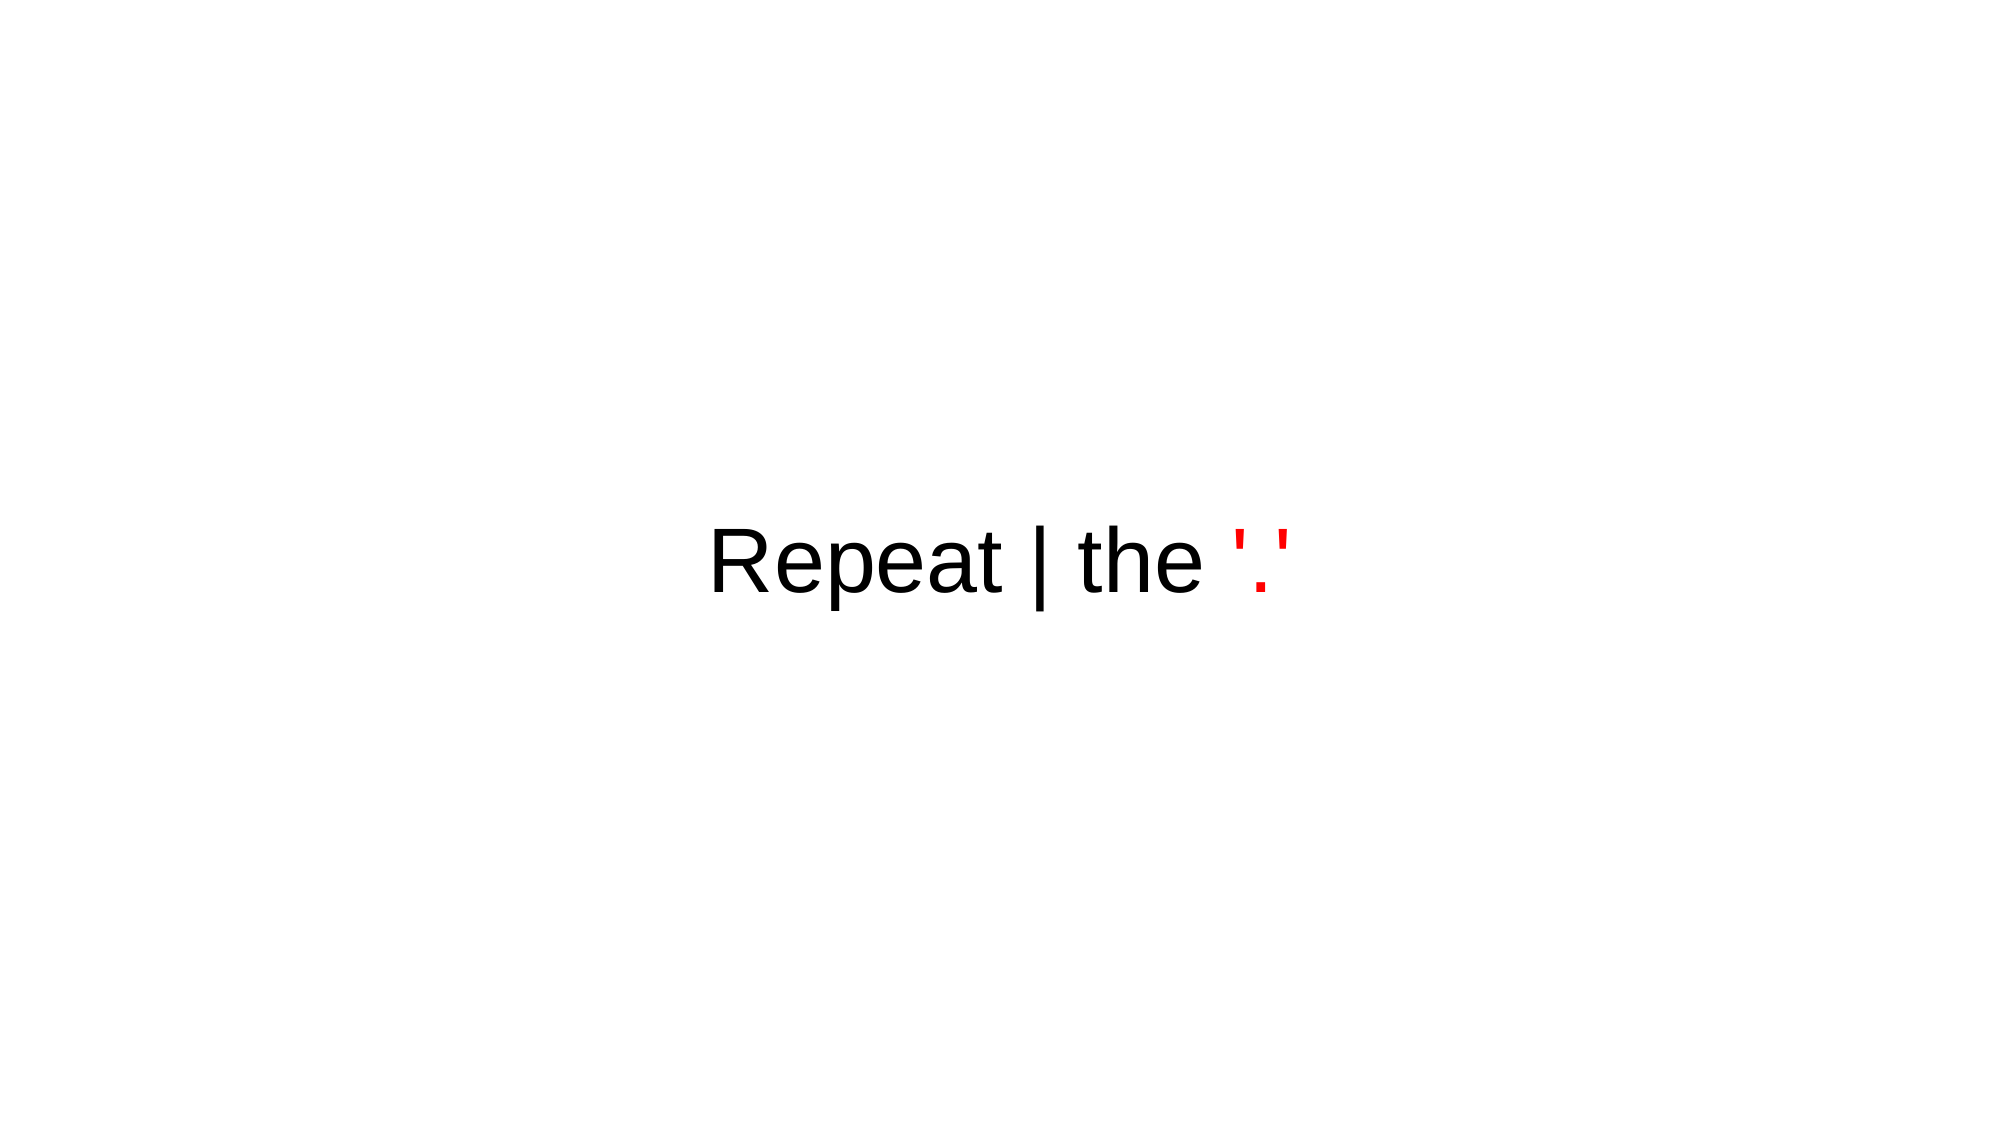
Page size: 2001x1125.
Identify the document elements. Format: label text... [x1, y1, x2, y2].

title Repeat | the '.' [137, 453, 1863, 672]
